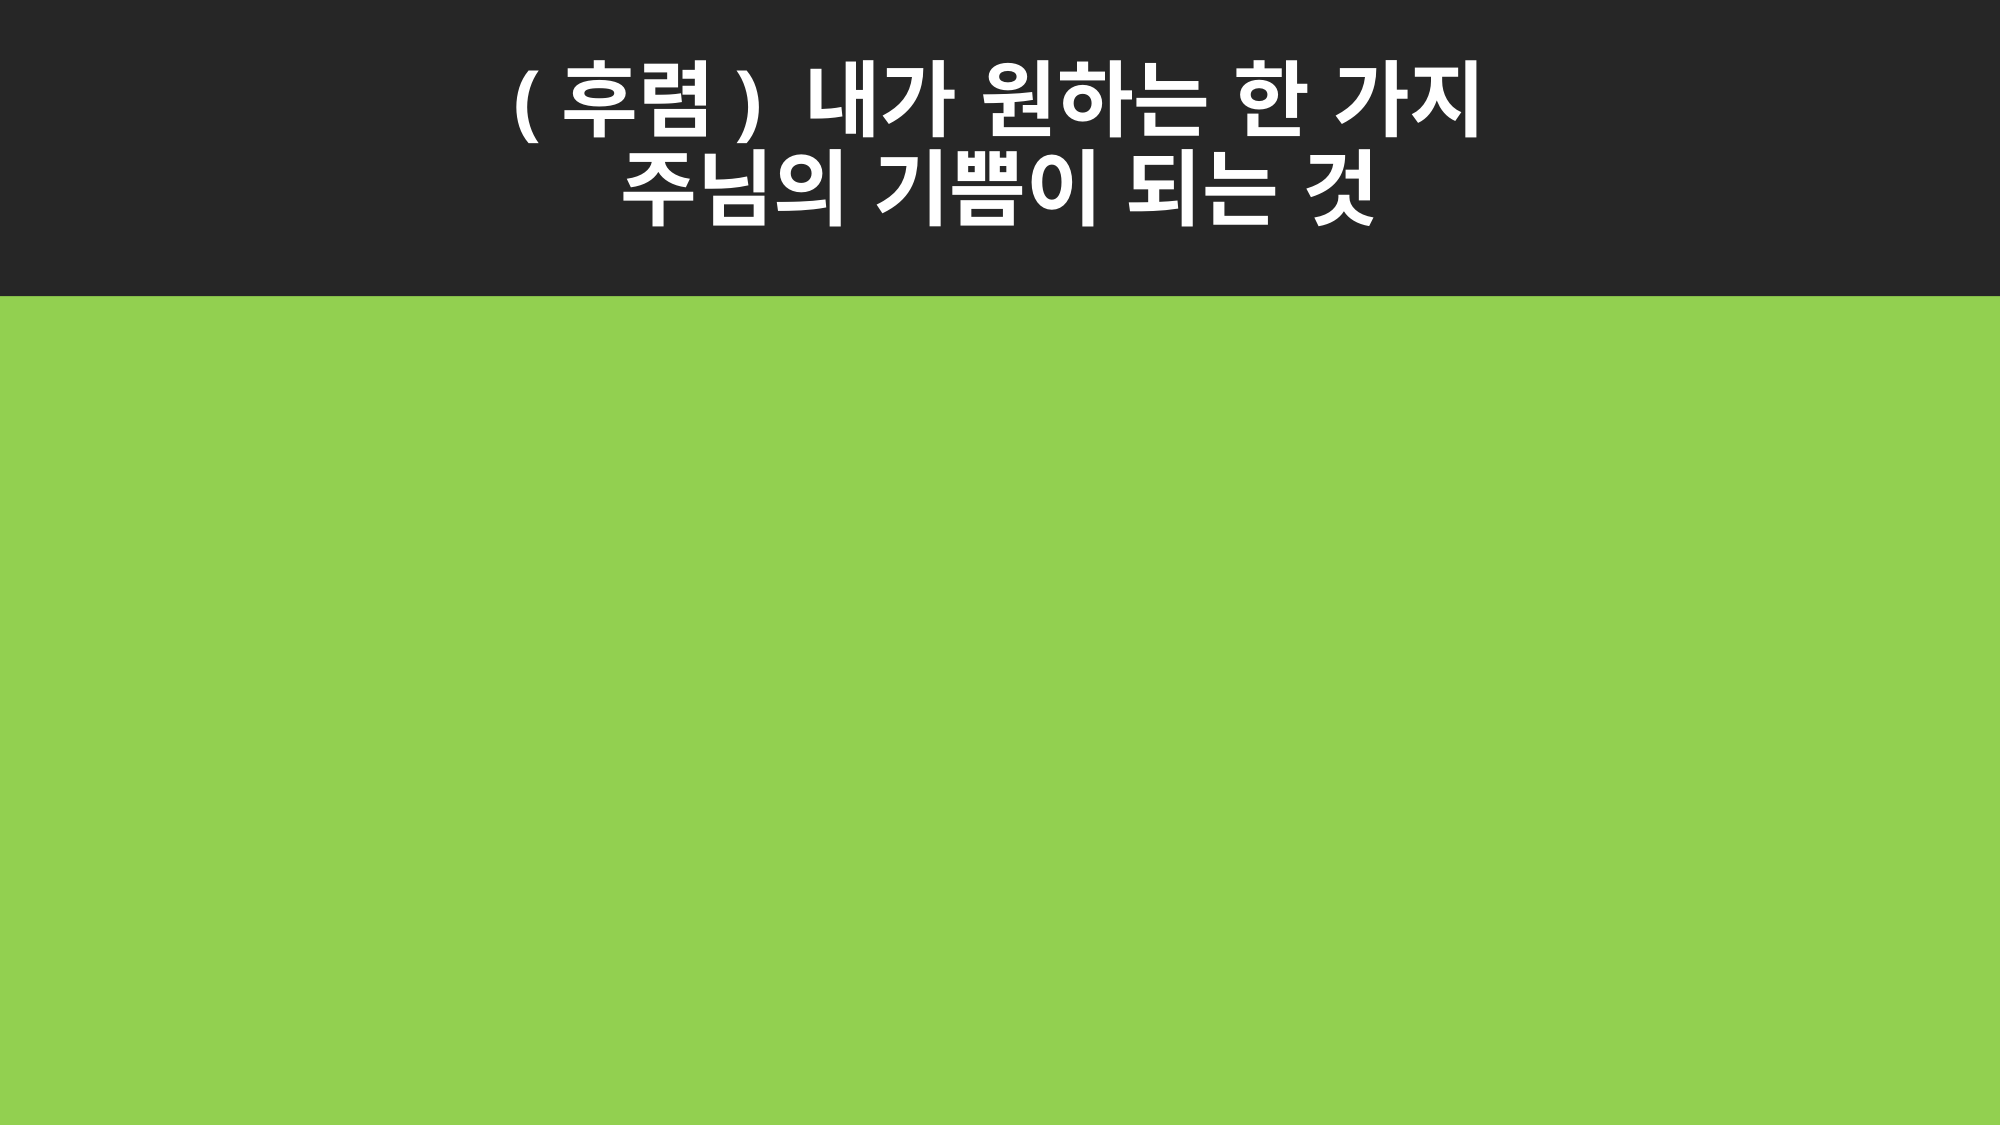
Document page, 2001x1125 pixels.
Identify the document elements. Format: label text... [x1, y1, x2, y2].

title (후렴) 내가 원하는 한 가지 주님의 기쁨이 되는 것 [0, 0, 2000, 297]
